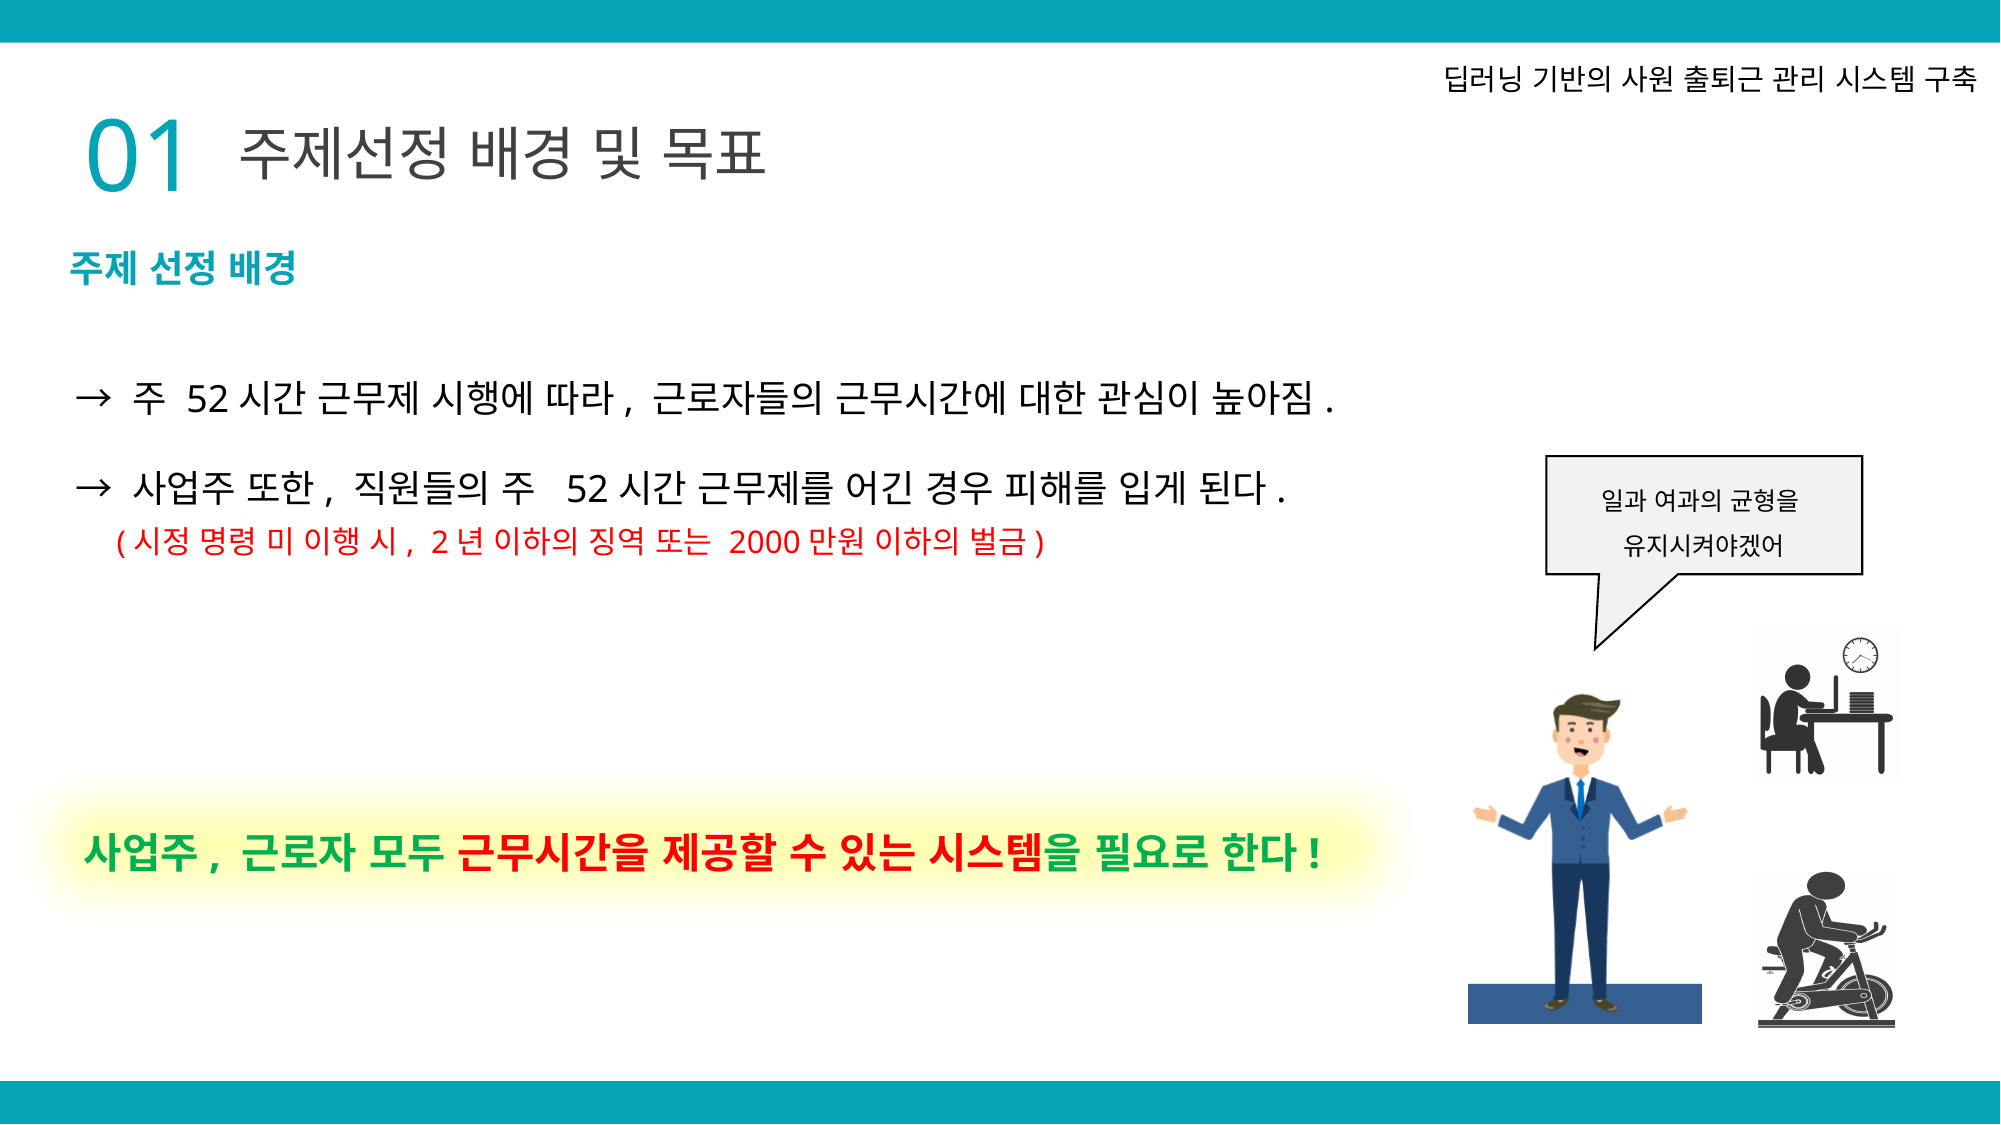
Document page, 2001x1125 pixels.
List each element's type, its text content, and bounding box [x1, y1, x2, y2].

text_box 일과 여과의 균형을 유지시켜야겠어 [1545, 455, 1864, 652]
text_box 딥러닝 기반의 사원 출퇴근 관리 시스템 구축 [992, 53, 2000, 104]
text_box 주제 선정 배경 [54, 238, 1668, 298]
text_box 사업주, 근로자 모두 근무시간을 제공할 수 있는 시스템을 필요로 한다! [0, 819, 1444, 885]
picture [1749, 869, 1897, 1029]
text_box 주제선정 배경 및 목표 [193, 110, 784, 195]
picture [1750, 626, 1901, 783]
text_box 01 [69, 83, 214, 219]
text_box → 주 52시간 근무제 시행에 따라, 근로자들의 근무시간에 대한 관심이 높아짐. → 사업주 또한, 직원들의 주 52시간 근무제를 어긴 경우 피해를 입게 된다. (시정 명령 미 이행 시, 2년 이하의 징역 또는 2000만원 이하의 벌금) [60, 367, 1563, 605]
picture [1468, 668, 1702, 1024]
